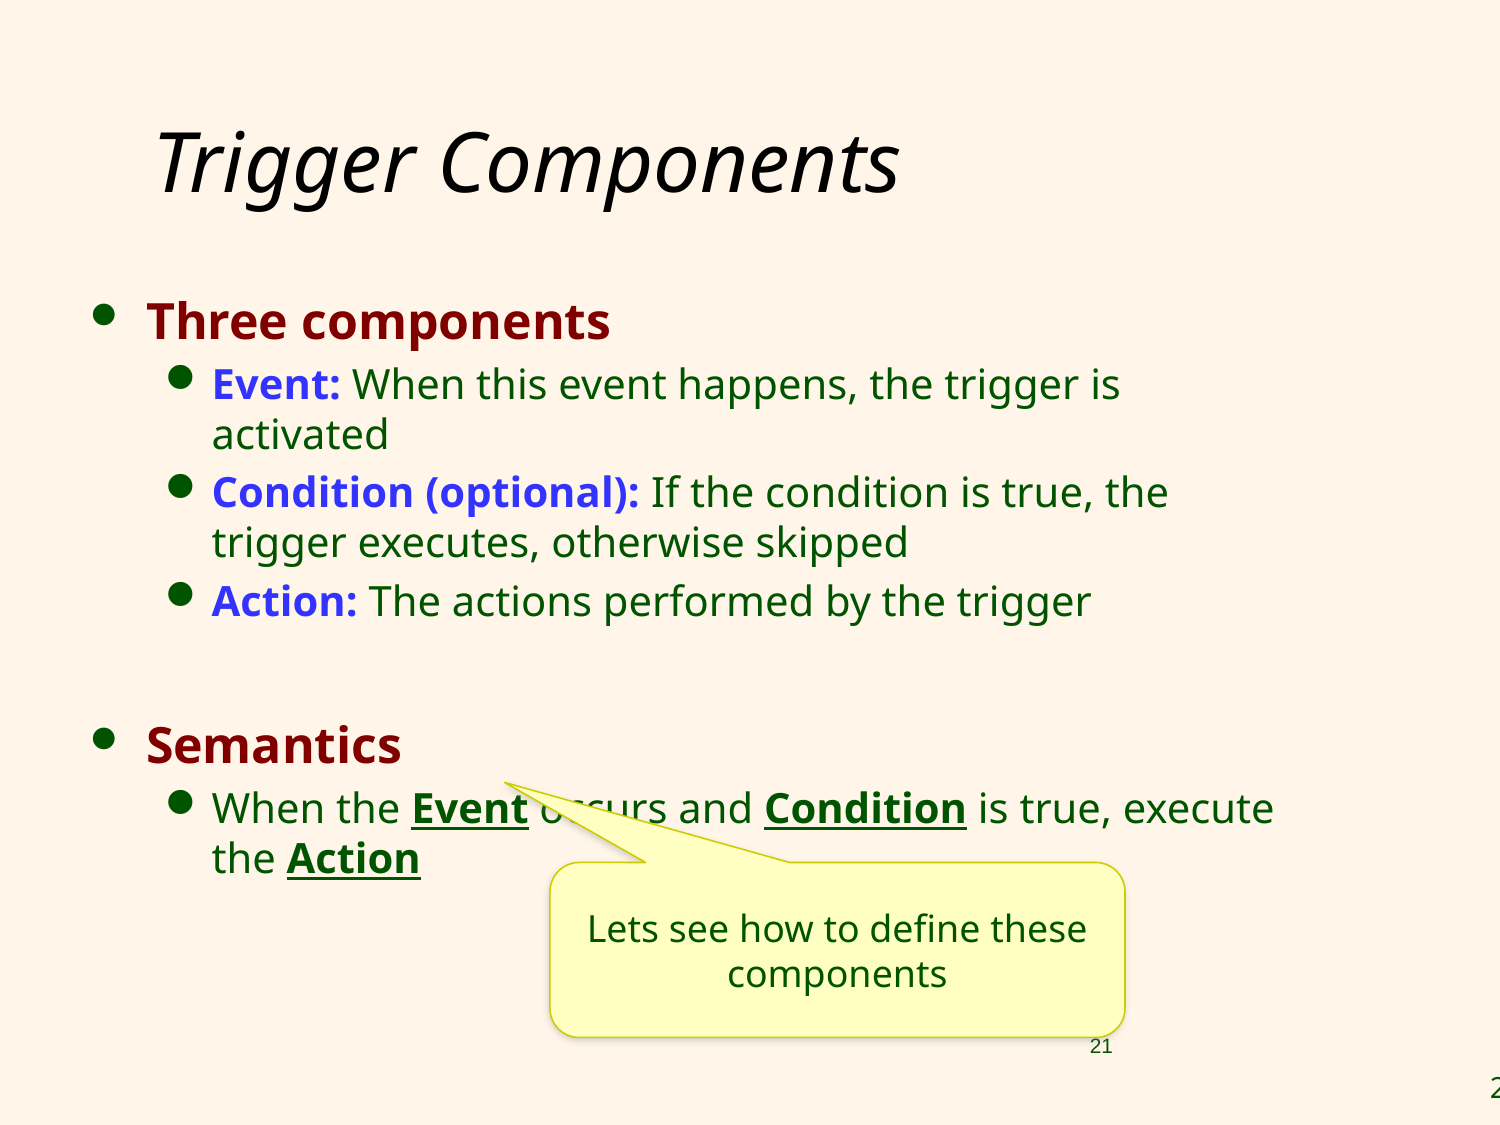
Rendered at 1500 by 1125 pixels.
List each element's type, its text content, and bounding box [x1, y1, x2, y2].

slide_number 21 [1074, 1025, 1425, 1100]
list Three components Event: When this event happens, the trigger is activated Condition (optional): If the condition is true, the trigger executes, otherwise skipped Action: The actions performed by the trigger Semantics When the Event occurs and Condition is true, execute the Action [75, 282, 1300, 1006]
text_box Lets see how to define these components [504, 782, 1126, 1038]
title Trigger Components [137, 68, 1413, 250]
